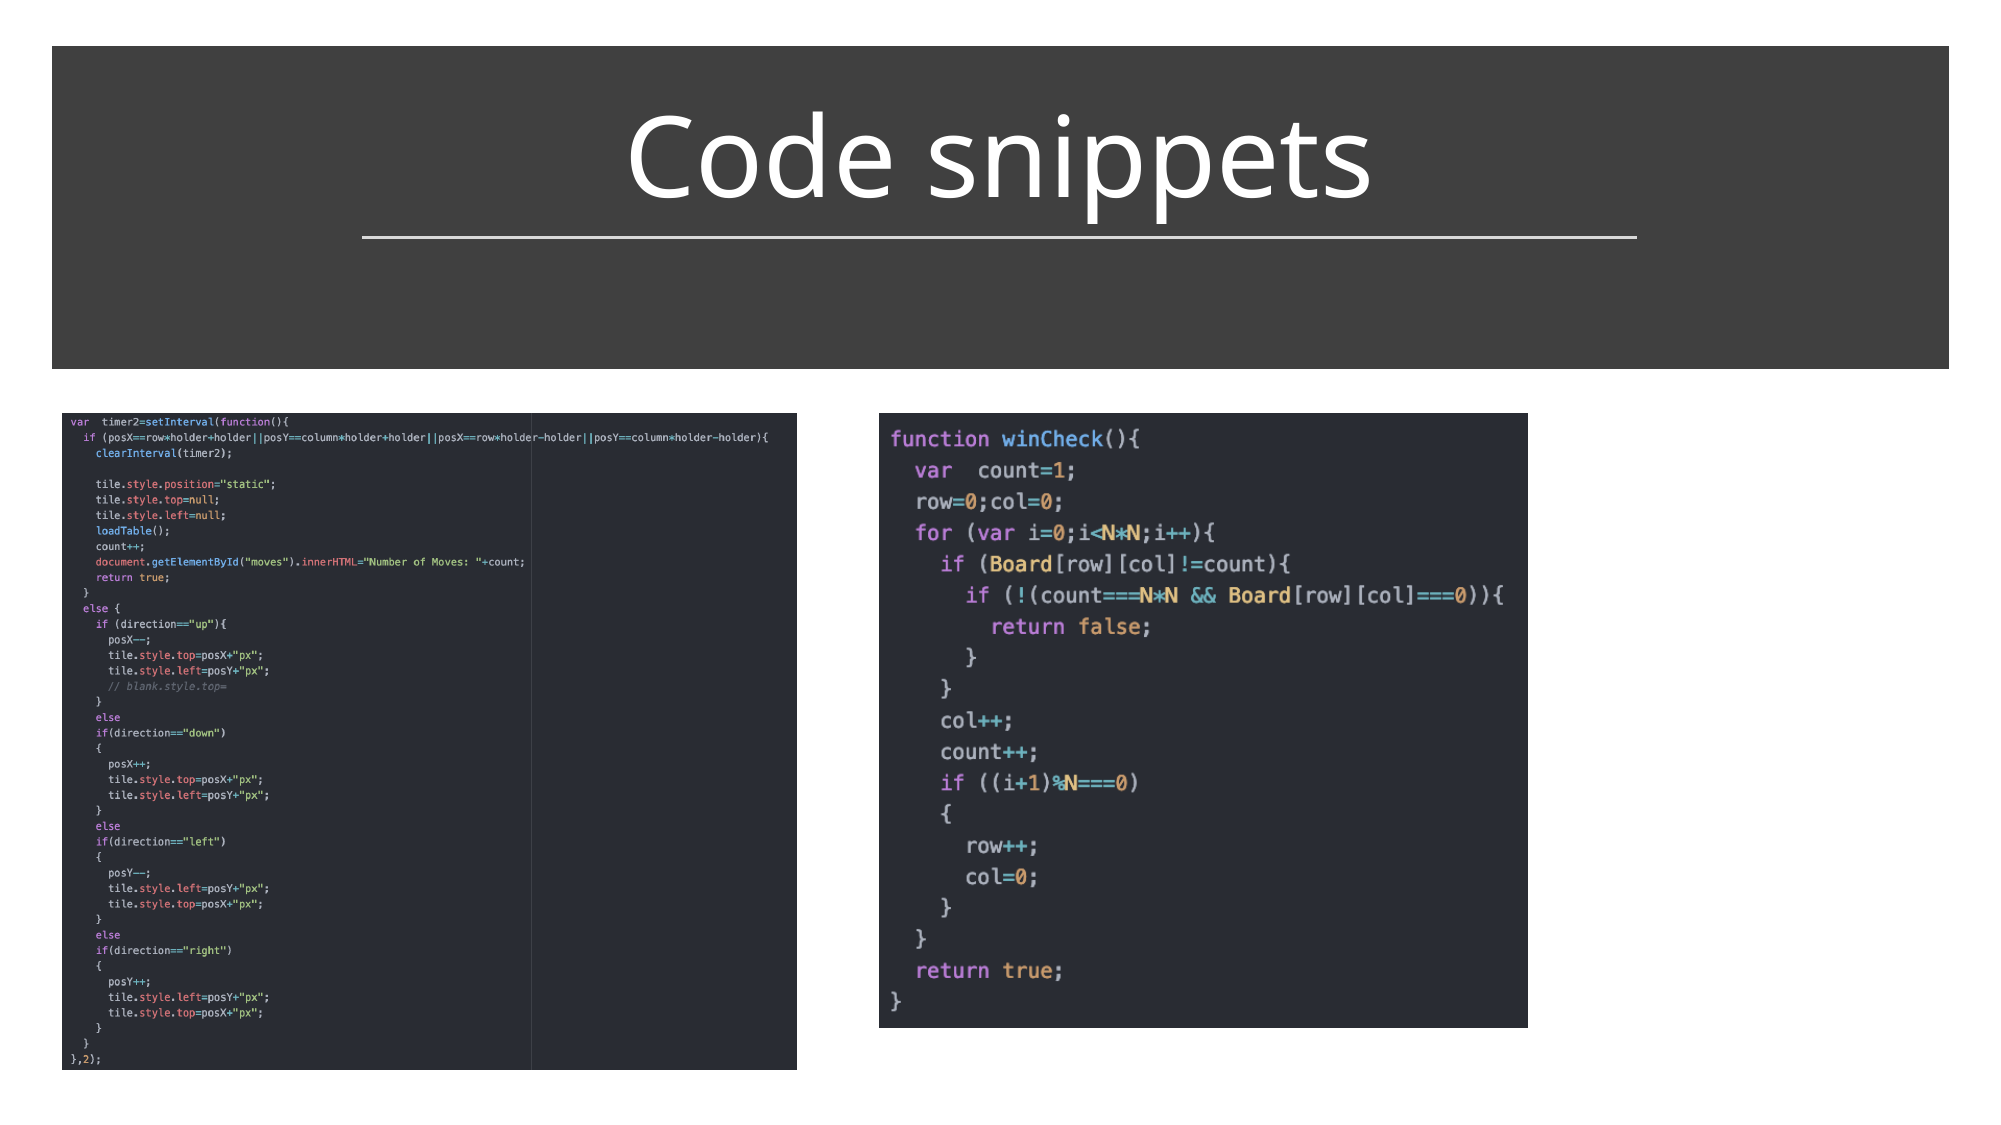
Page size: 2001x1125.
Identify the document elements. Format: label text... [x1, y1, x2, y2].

title Code snippets [86, 76, 1914, 230]
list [61, 413, 797, 1070]
text_box [61, 55, 1939, 360]
picture [879, 413, 1528, 1028]
